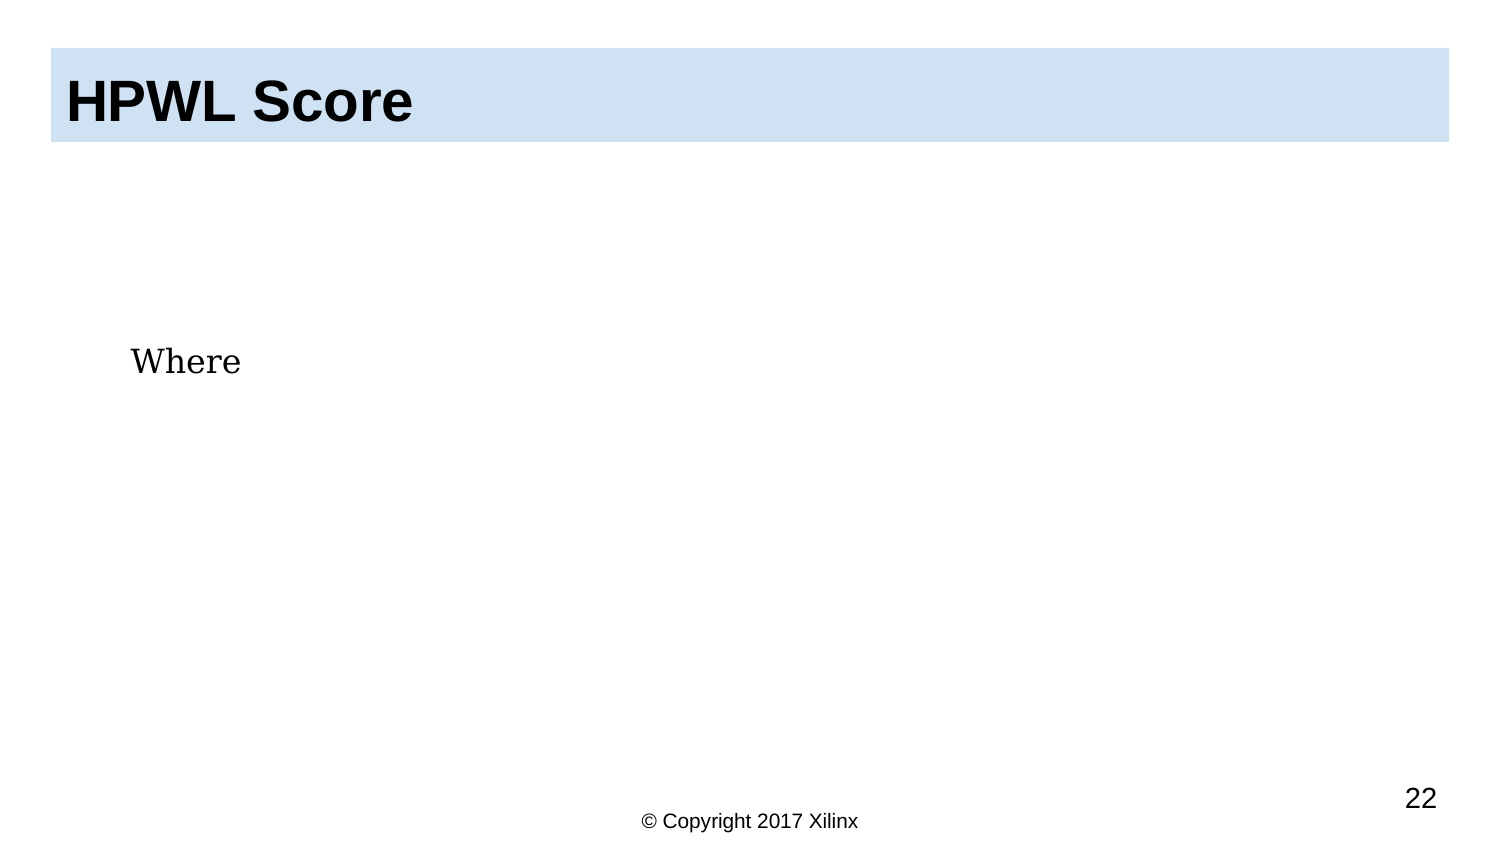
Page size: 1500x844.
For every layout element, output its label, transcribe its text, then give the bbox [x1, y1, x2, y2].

slide_number 22 [1389, 764, 1480, 830]
title HPWL Score [51, 47, 1449, 142]
